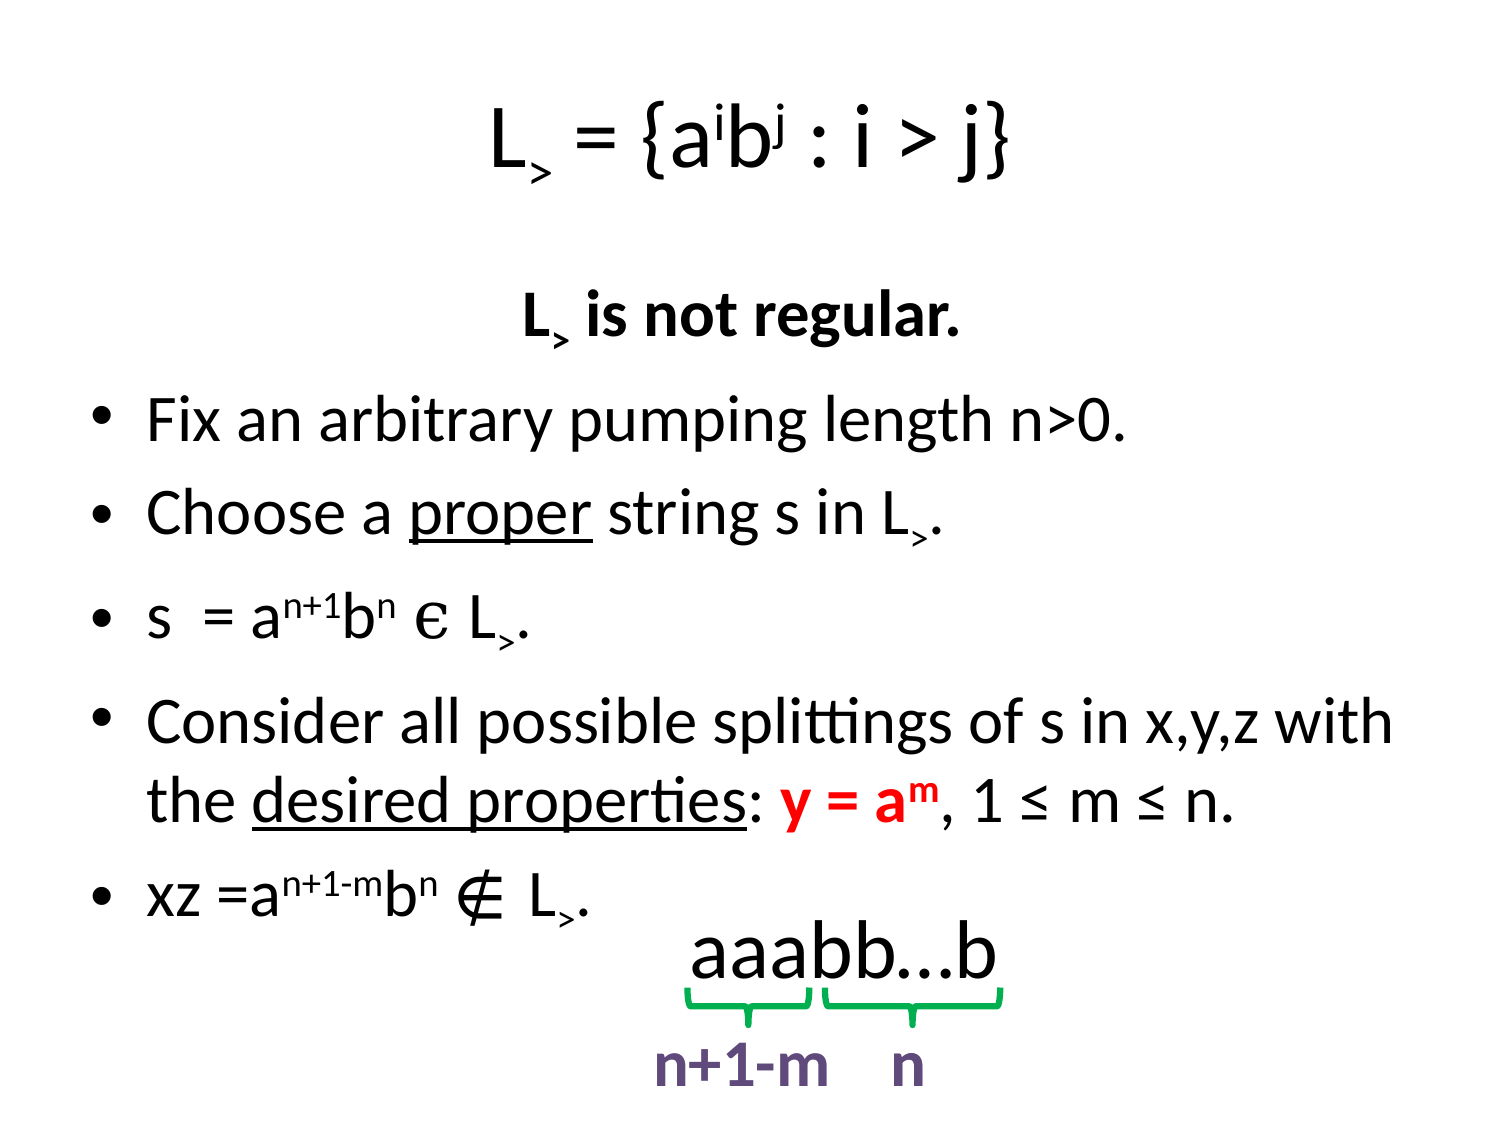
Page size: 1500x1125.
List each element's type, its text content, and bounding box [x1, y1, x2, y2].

text_box [824, 987, 1001, 1026]
title L> = {aibj : i > j} [75, 45, 1425, 233]
list L> is not regular. Fix an arbitrary pumping length n>0. Choose a proper string s in L>. s = an+1bn ϵ L>. Consider all possible splittings of s in x,y,z with the desired properties: y = am, 1 ≤ m ≤ n. xz =an+1-mbn ∉ L>. [75, 262, 1425, 1125]
text_box n [875, 1012, 941, 1108]
